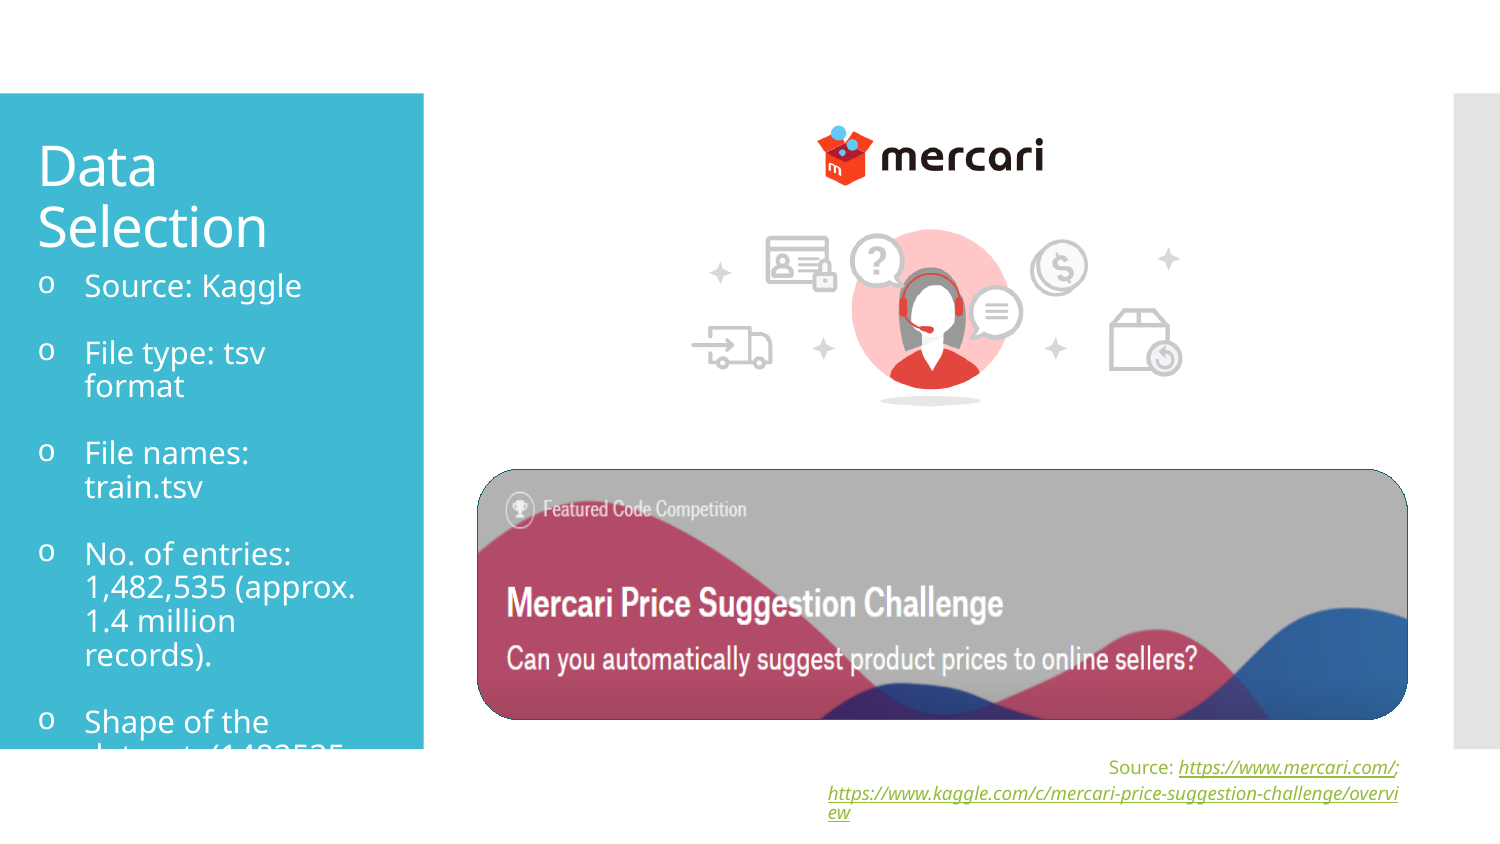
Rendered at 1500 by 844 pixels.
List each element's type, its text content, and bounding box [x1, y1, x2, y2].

text_box Source: https://www.mercari.com/; https://www.kaggle.com/c/mercari-price-suggestion-challenge/overview [813, 748, 1420, 815]
list Source: Kaggle File type: tsv format File names: train.tsv No. of entries: 1,482,535 (approx. 1.4 million records). Shape of the dataset: (1482535, 8) [22, 255, 384, 798]
picture [477, 468, 1408, 721]
picture [616, 94, 1262, 434]
title Data Selection [22, 123, 384, 205]
